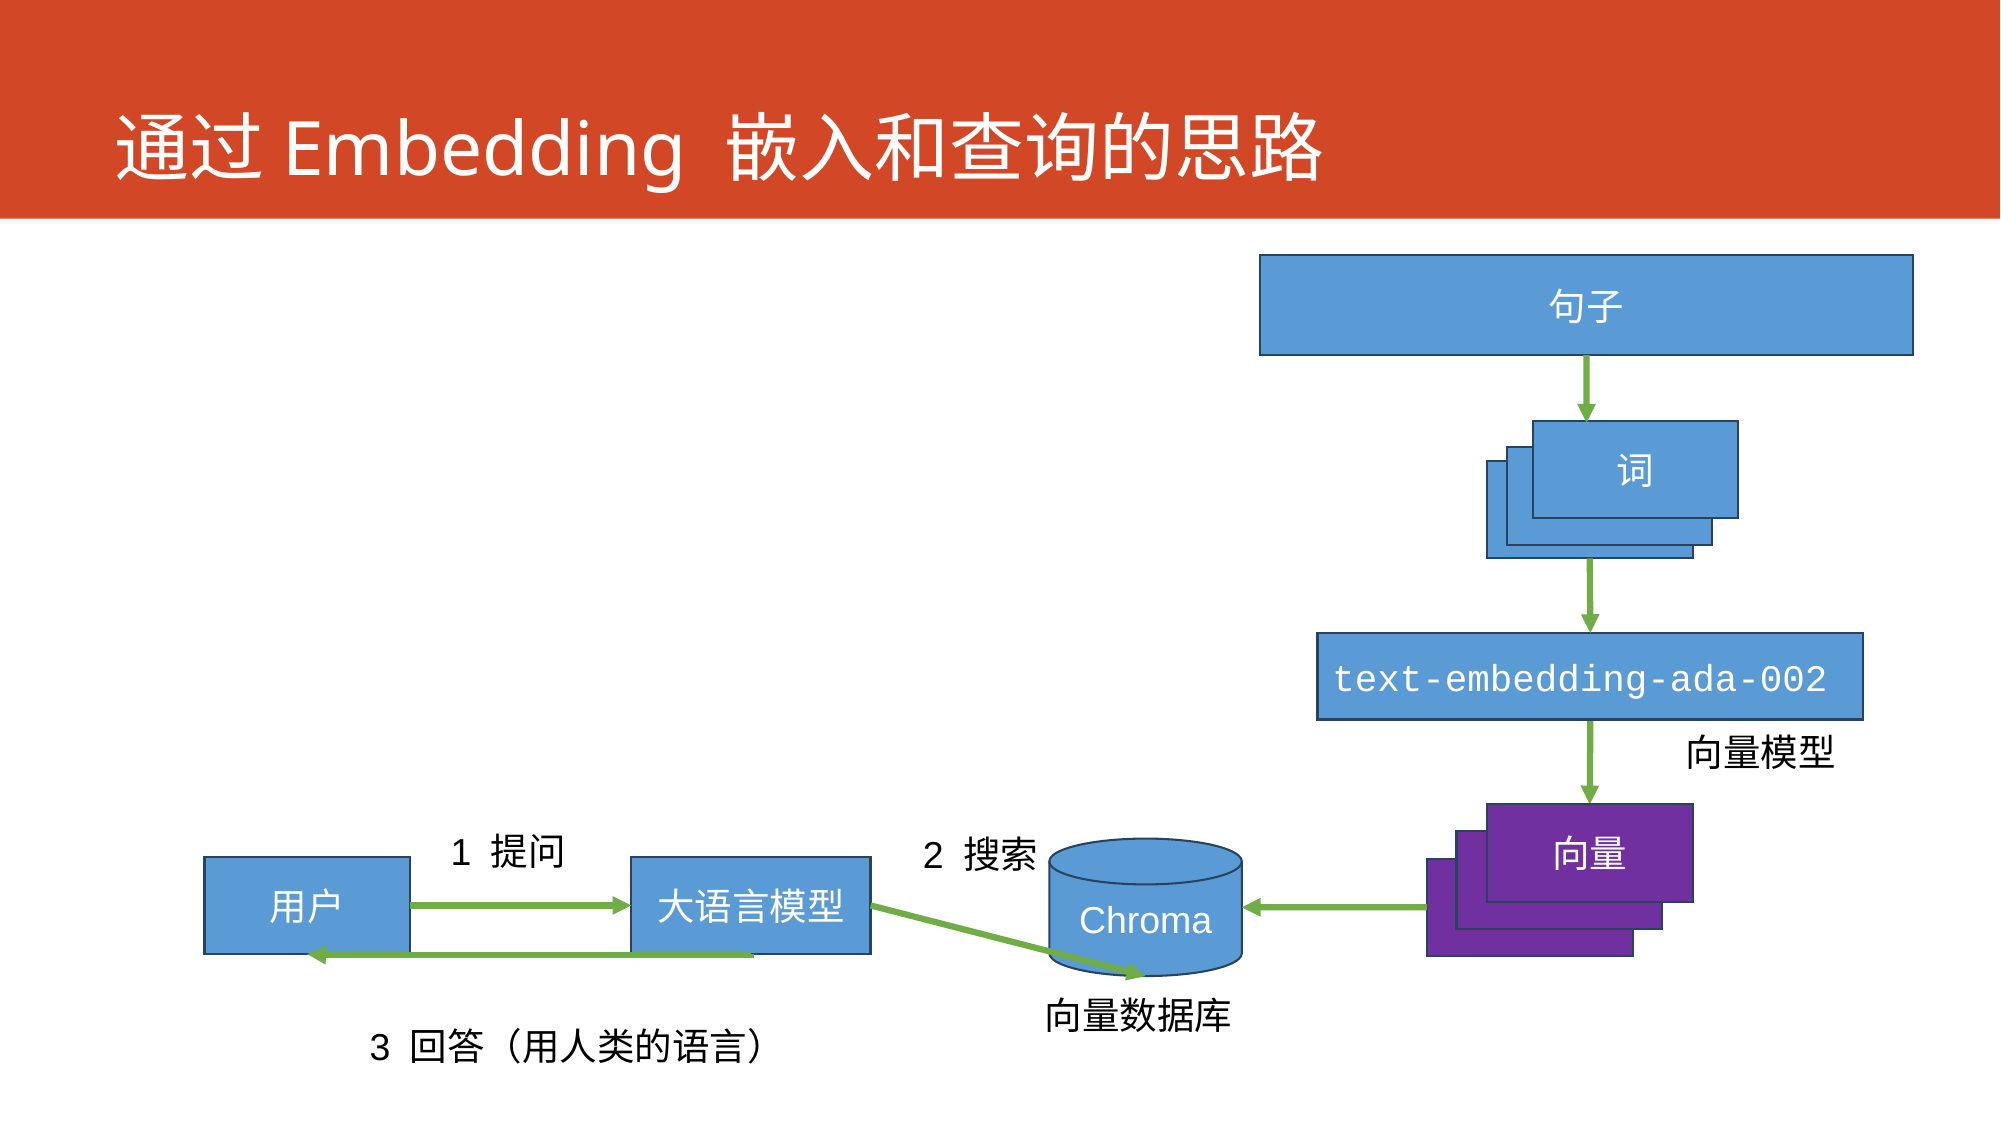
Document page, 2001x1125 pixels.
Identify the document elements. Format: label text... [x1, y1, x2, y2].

text_box 1 提问 [435, 820, 529, 881]
text_box 2 搜索 [908, 824, 1053, 884]
text_box 1 提问 [532, 820, 581, 881]
text_box 词 [1506, 446, 1713, 546]
text_box 向量 [1455, 830, 1663, 930]
text_box 词 [1486, 460, 1694, 559]
text_box 3 回答（用人类的语言） [532, 1015, 800, 1076]
text_box 向量数据库 [1029, 984, 1248, 1045]
text_box 句子 [1259, 254, 1914, 356]
text_box 用户 [203, 856, 411, 955]
text_box 3 回答（用人类的语言） [354, 1015, 529, 1076]
text_box 词 [1532, 420, 1739, 519]
title 通过Embedding 嵌入和查询的思路 [99, 0, 1863, 199]
text_box 向量模型 [1671, 721, 1851, 782]
text_box text-embedding-ada-002 [1316, 632, 1864, 721]
text_box 向量 [1486, 803, 1694, 903]
text_box 向量 [1426, 858, 1634, 957]
text_box Chroma [1048, 837, 1243, 978]
text_box 大语言模型 [630, 856, 872, 955]
